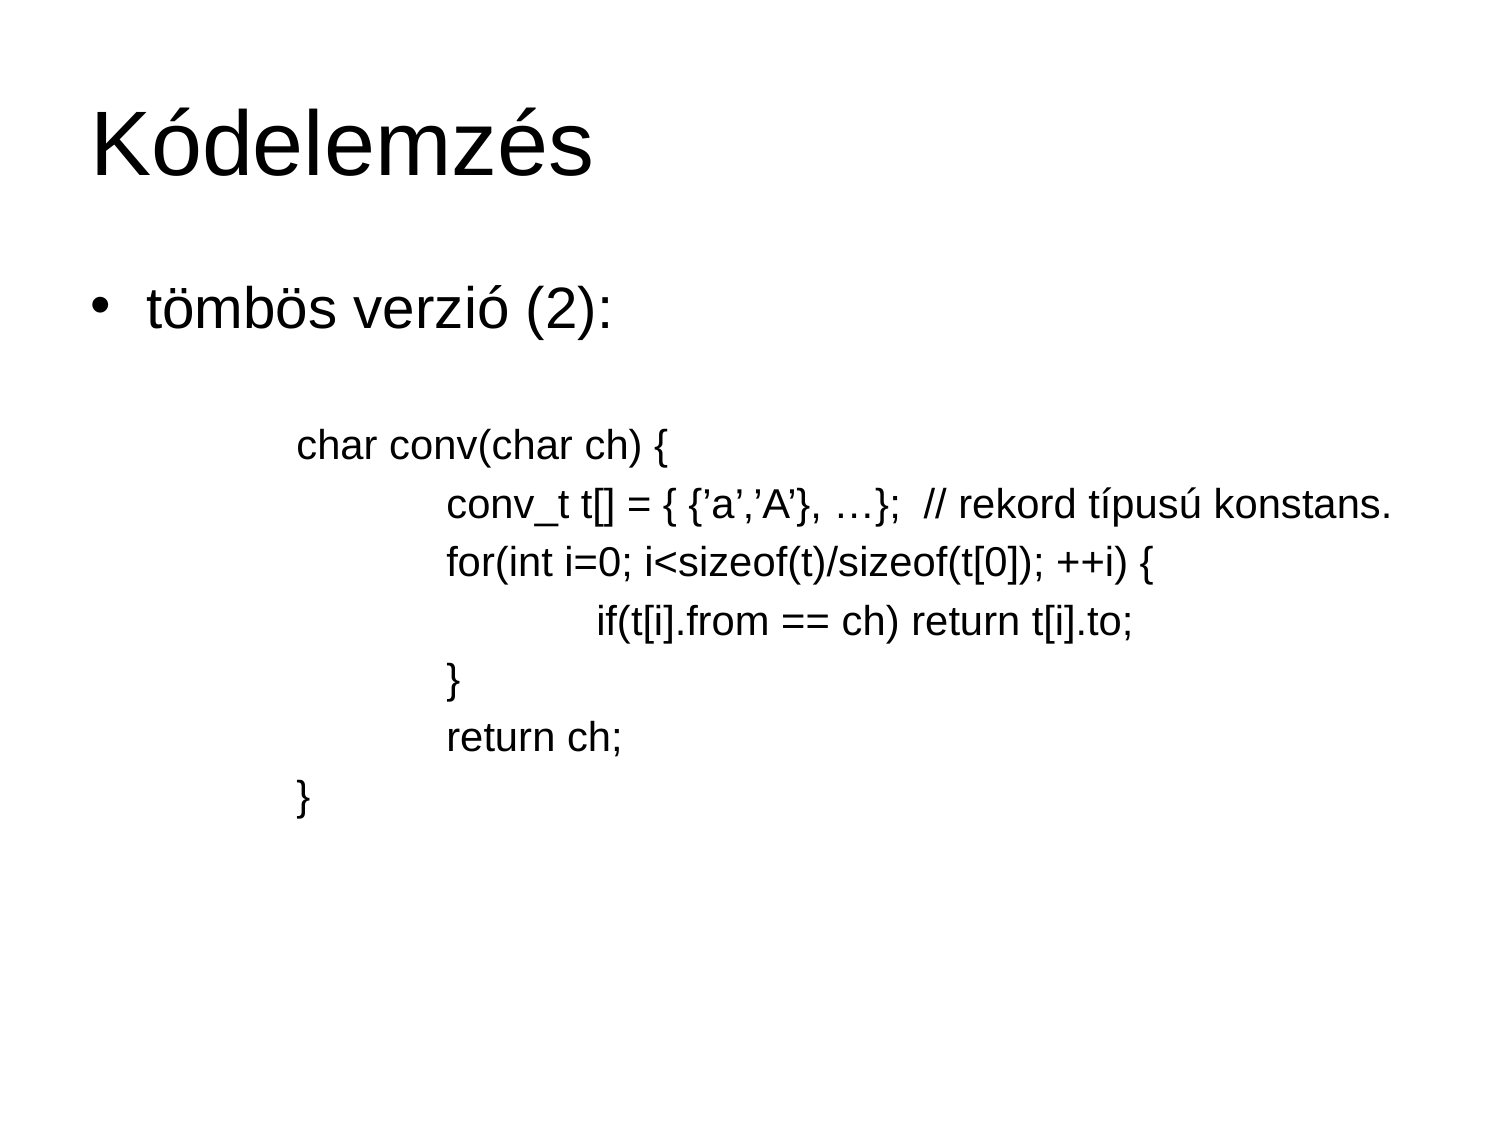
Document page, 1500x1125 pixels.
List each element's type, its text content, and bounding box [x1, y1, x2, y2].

title Kódelemzés [74, 44, 1426, 233]
list tömbös verzió (2): char conv(char ch) { conv_t t[] = { {’a’‚’A’}, …}; // rekord típusú konstans. for(int i=0; i<sizeof(t)/sizeof(t[0]); ++i) { if(t[i].from == ch) return t[i].to; } return ch; } [74, 262, 1426, 1006]
